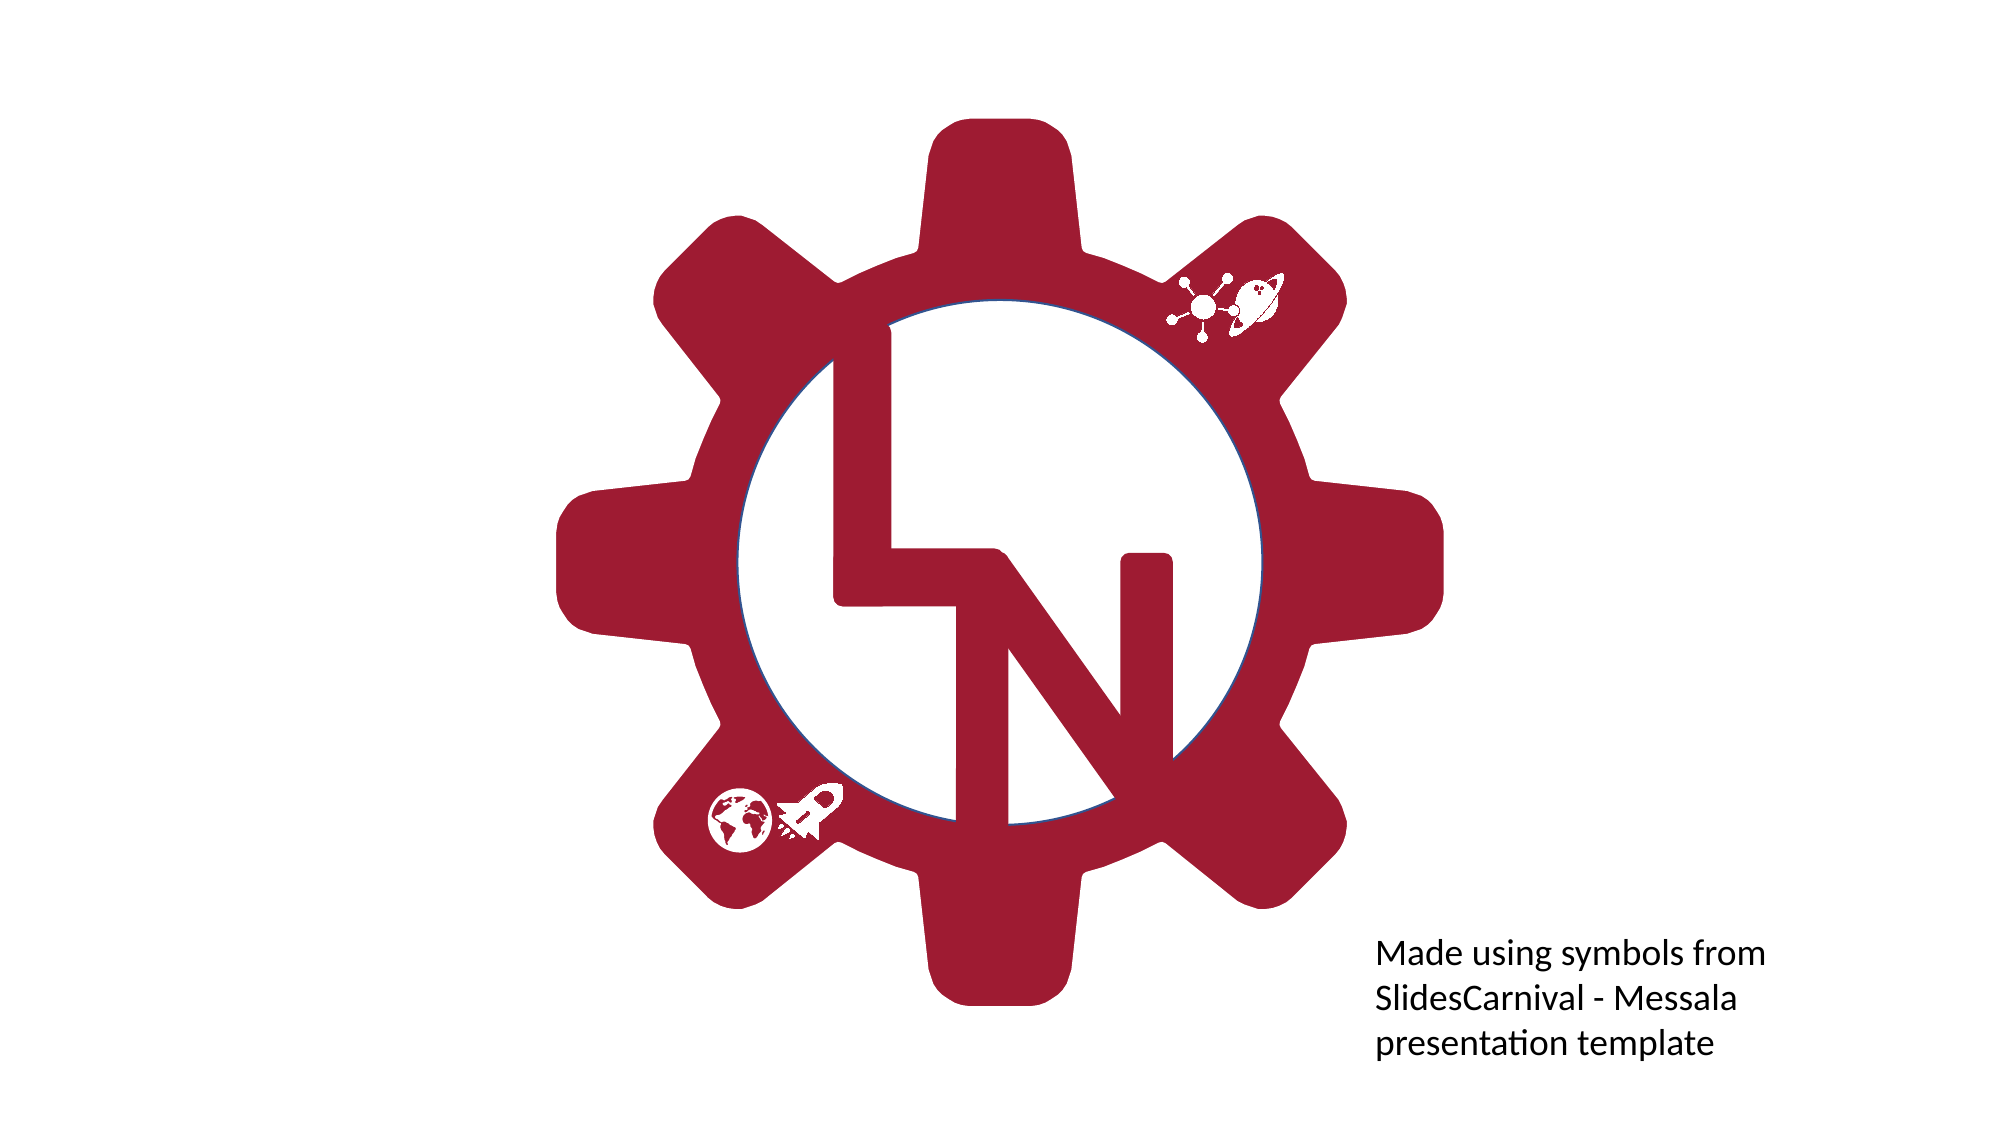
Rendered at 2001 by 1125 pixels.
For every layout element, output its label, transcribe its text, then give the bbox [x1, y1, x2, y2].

text_box [549, 112, 1165, 916]
text_box [707, 788, 773, 853]
text_box [736, 358, 833, 767]
text_box [1167, 209, 1450, 916]
text_box [1173, 363, 1264, 762]
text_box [1165, 272, 1240, 344]
text_box [892, 298, 1108, 322]
text_box Made using symbols from SlidesCarnival - Messala presentation template [1360, 920, 1940, 1071]
text_box [533, 95, 1467, 1030]
text_box [855, 857, 1144, 1013]
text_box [775, 782, 833, 841]
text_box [1240, 272, 1285, 338]
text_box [833, 322, 1173, 857]
